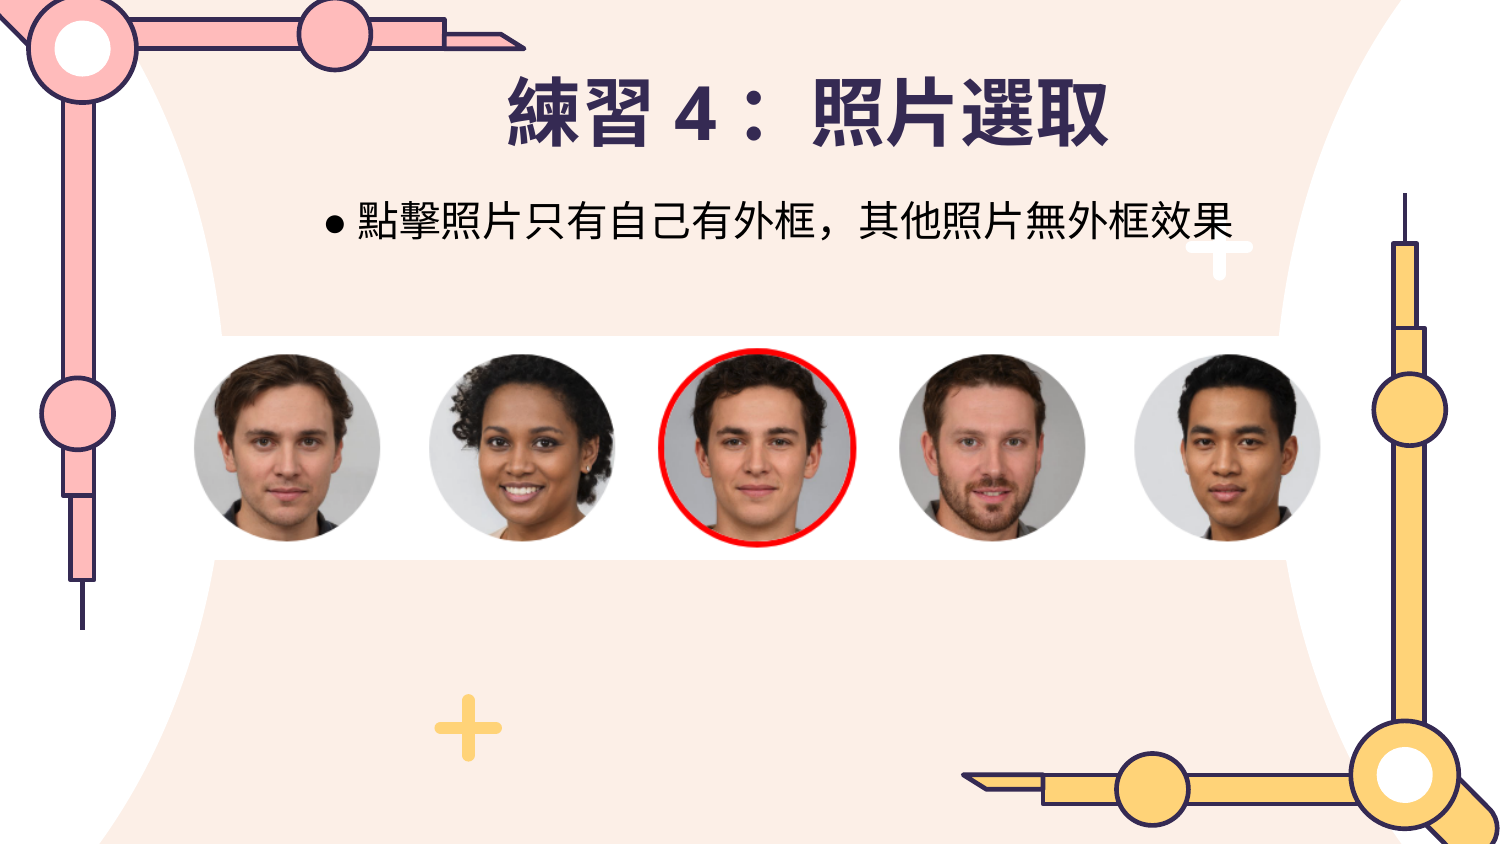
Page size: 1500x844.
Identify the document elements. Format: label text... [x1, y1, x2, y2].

picture [166, 336, 1334, 560]
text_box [962, 193, 1500, 844]
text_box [0, 0, 525, 631]
text_box ●點擊照片只有自己有外框，其他照片無外框效果 [529, 171, 1368, 296]
title 練習4：照片選取 [529, 62, 1146, 158]
